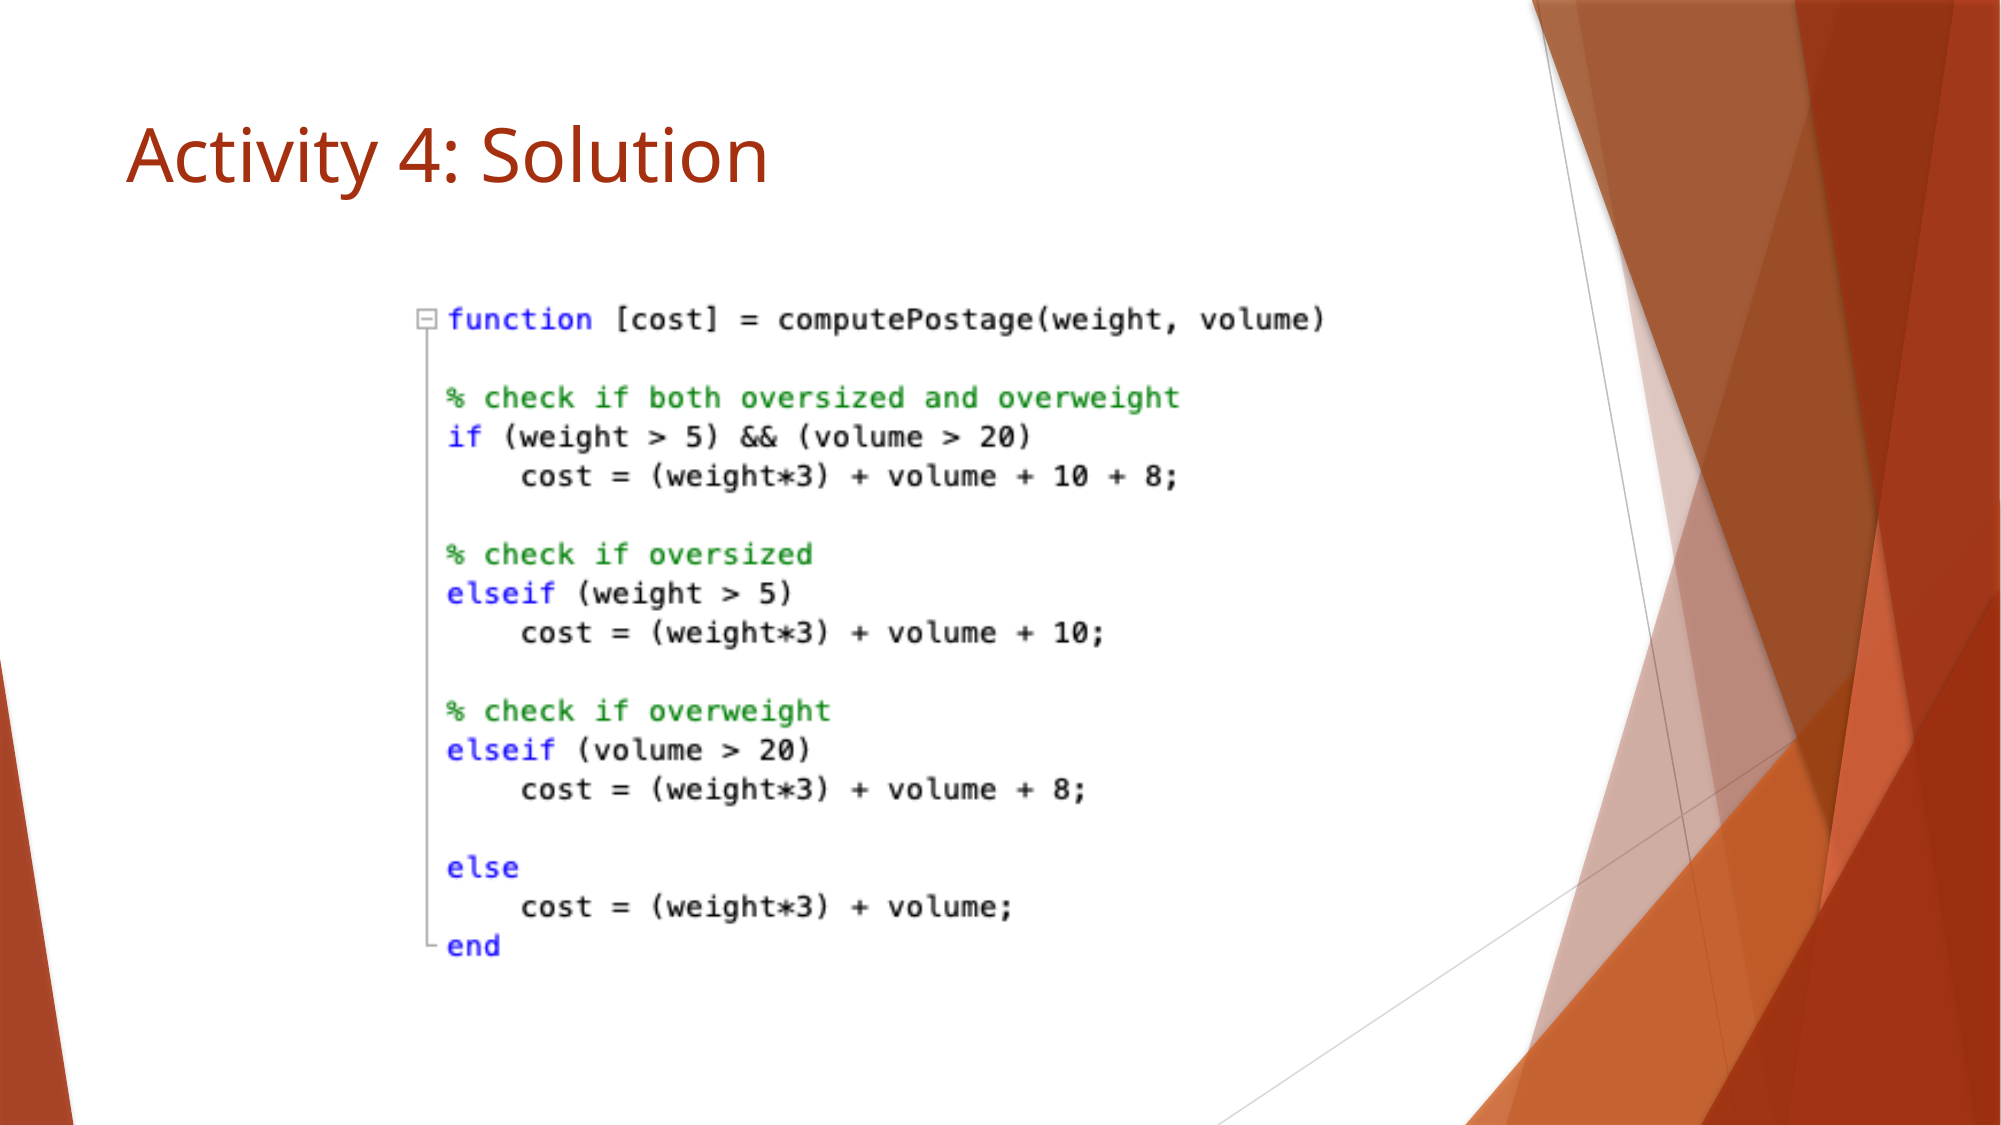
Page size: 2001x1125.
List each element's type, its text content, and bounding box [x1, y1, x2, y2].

picture [392, 300, 1368, 991]
title Activity 4: Solution [111, 99, 1522, 317]
